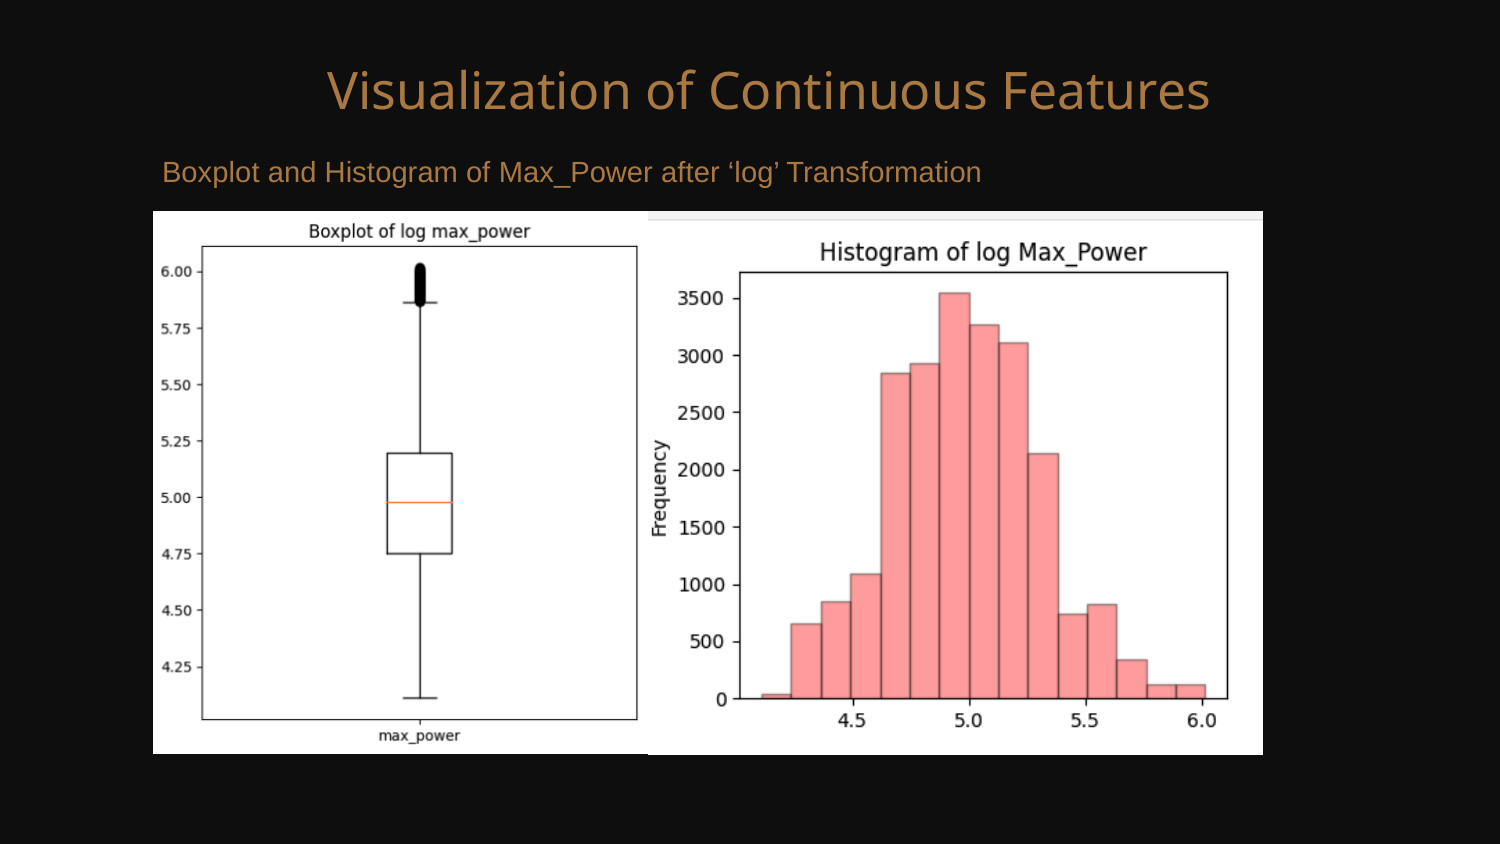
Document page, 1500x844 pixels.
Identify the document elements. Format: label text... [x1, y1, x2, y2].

title Visualization of Continuous Features [326, 57, 1230, 128]
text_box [153, 145, 1263, 755]
